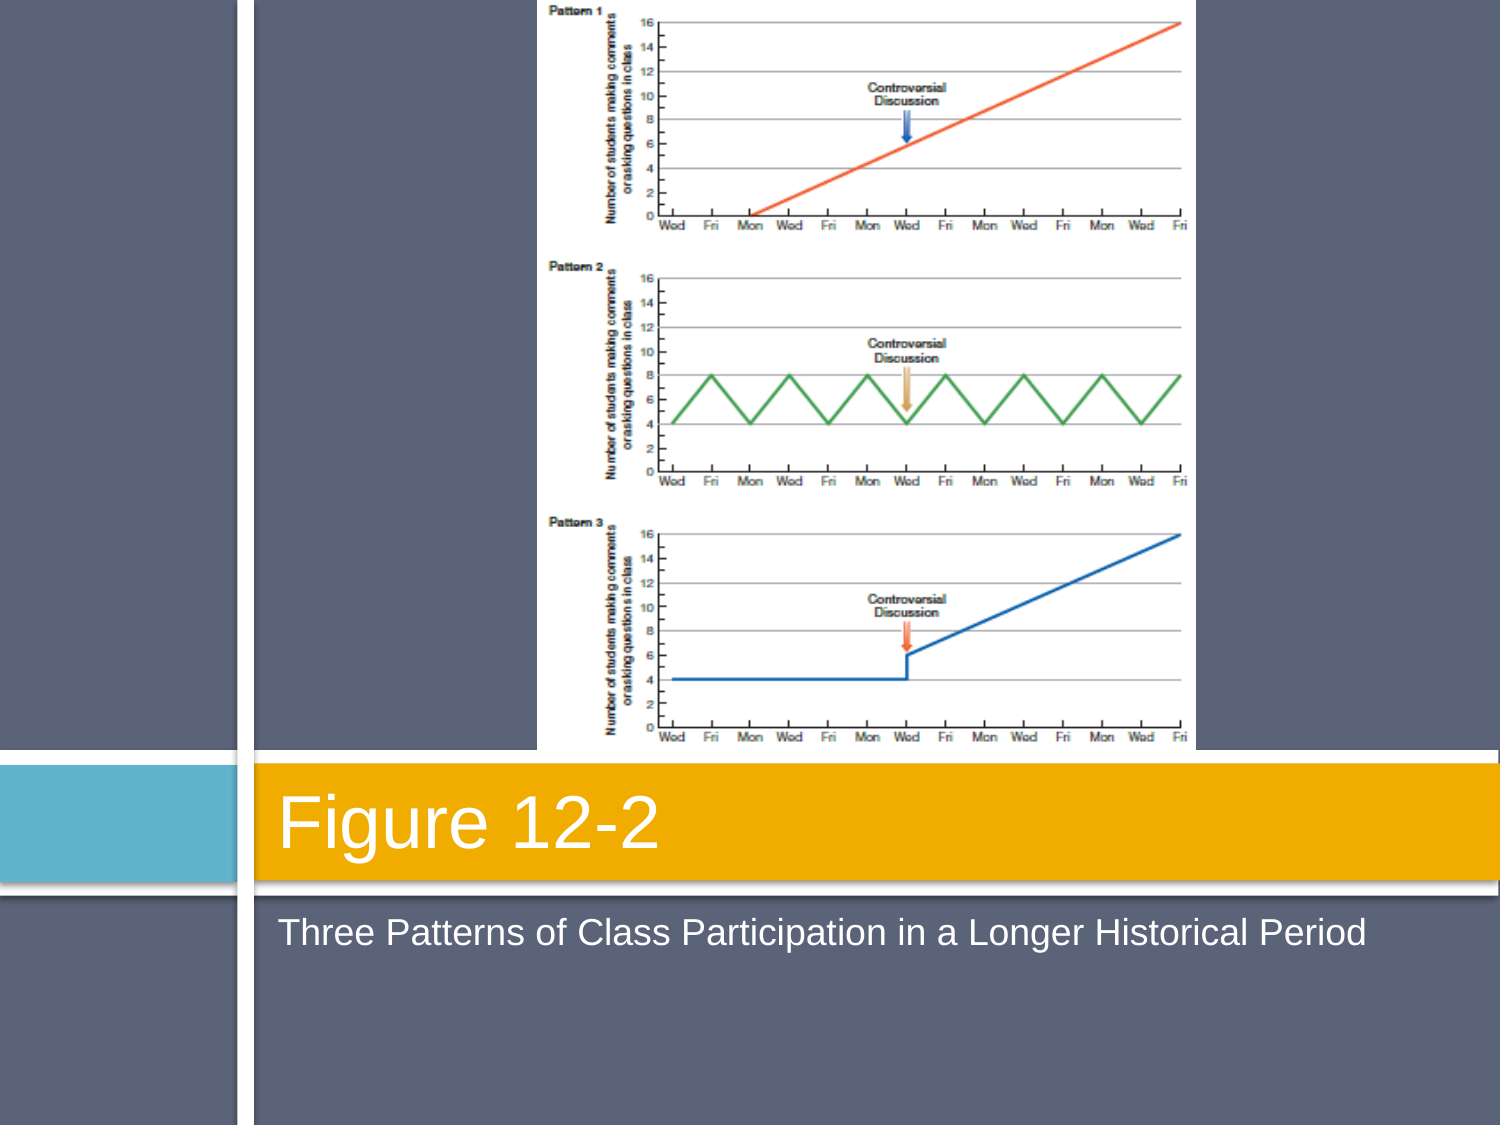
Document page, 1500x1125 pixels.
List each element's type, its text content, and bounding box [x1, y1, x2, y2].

title Figure 12-2 [262, 762, 1463, 875]
picture [312, 0, 1338, 751]
list Three Patterns of Class Participation in a Longer Historical Period [262, 900, 1463, 1075]
